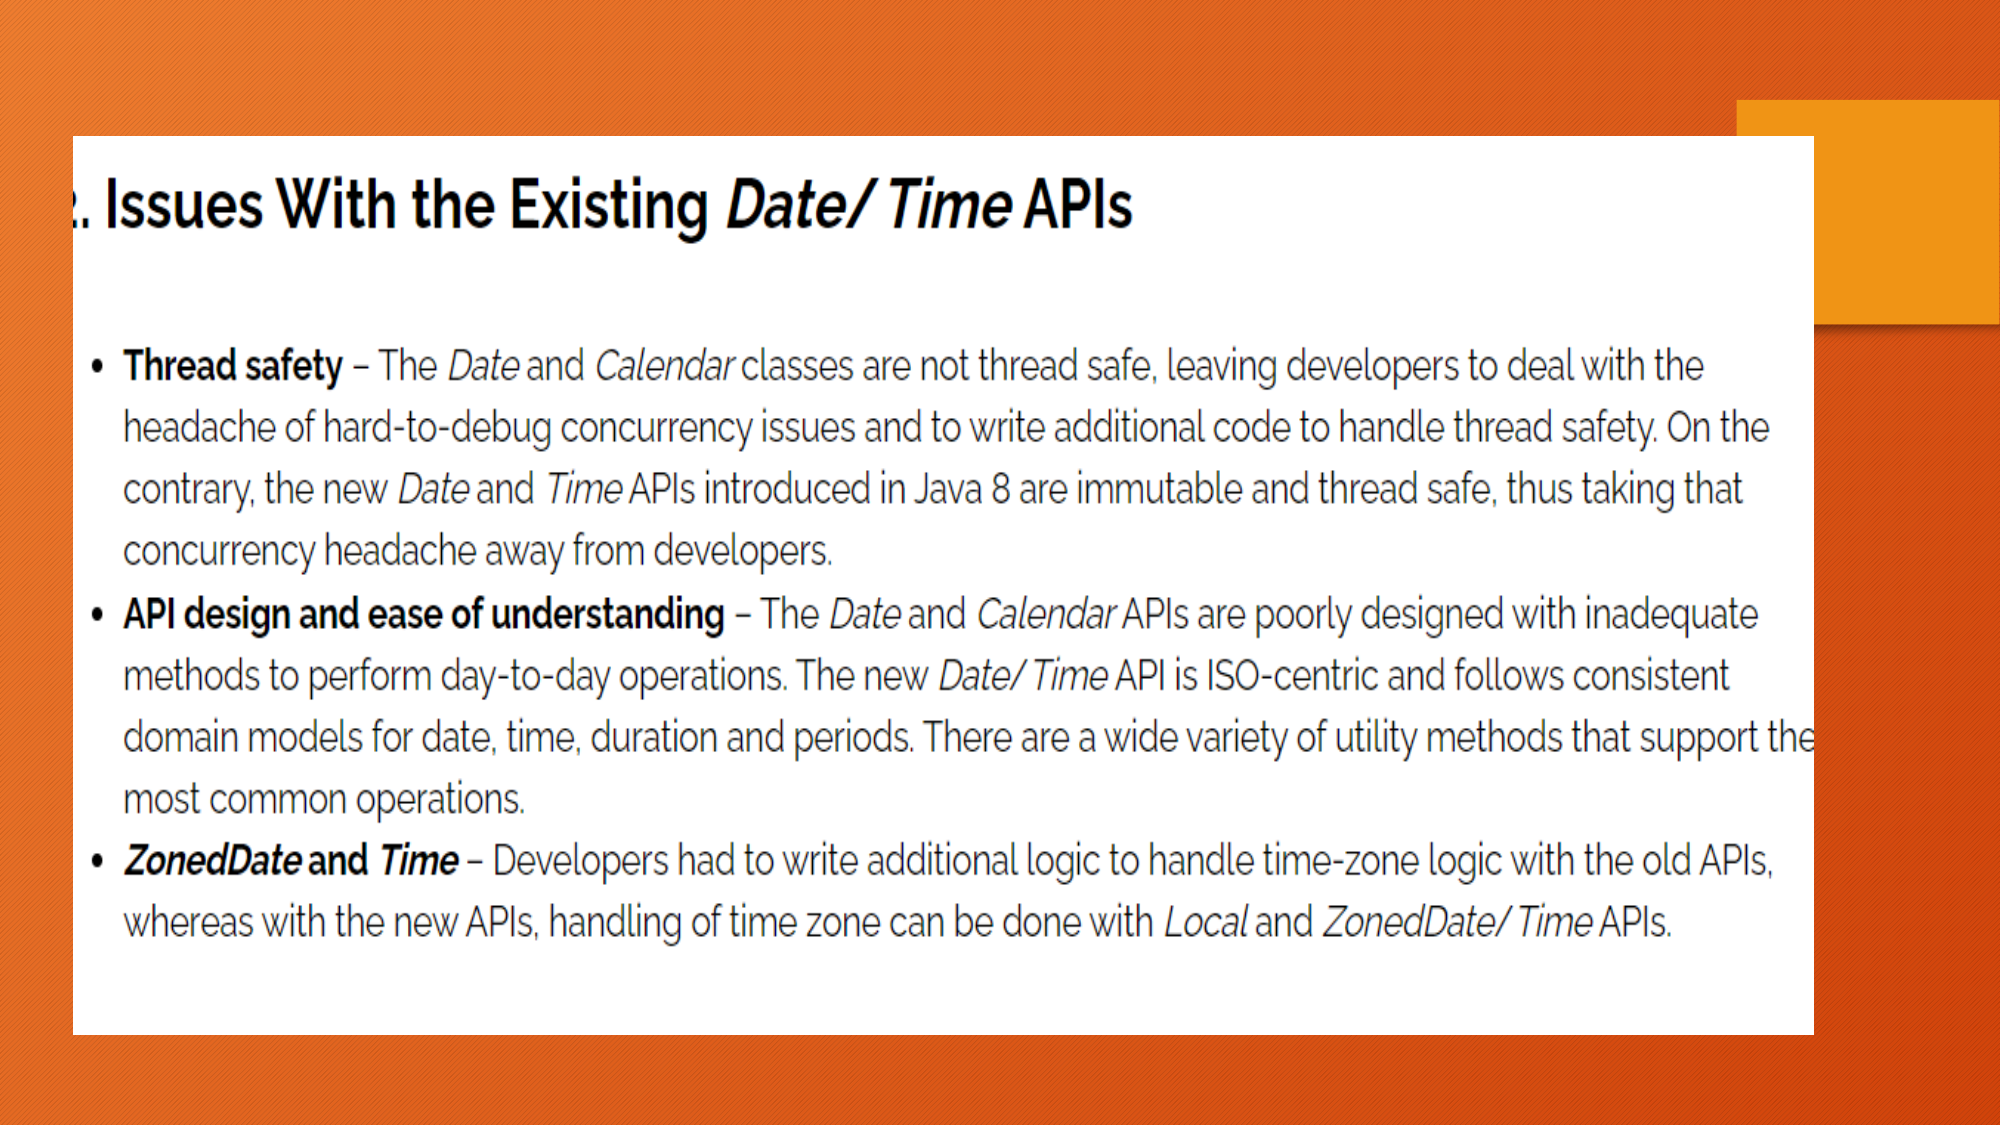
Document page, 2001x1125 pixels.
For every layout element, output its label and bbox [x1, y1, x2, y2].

picture [73, 135, 2000, 1035]
